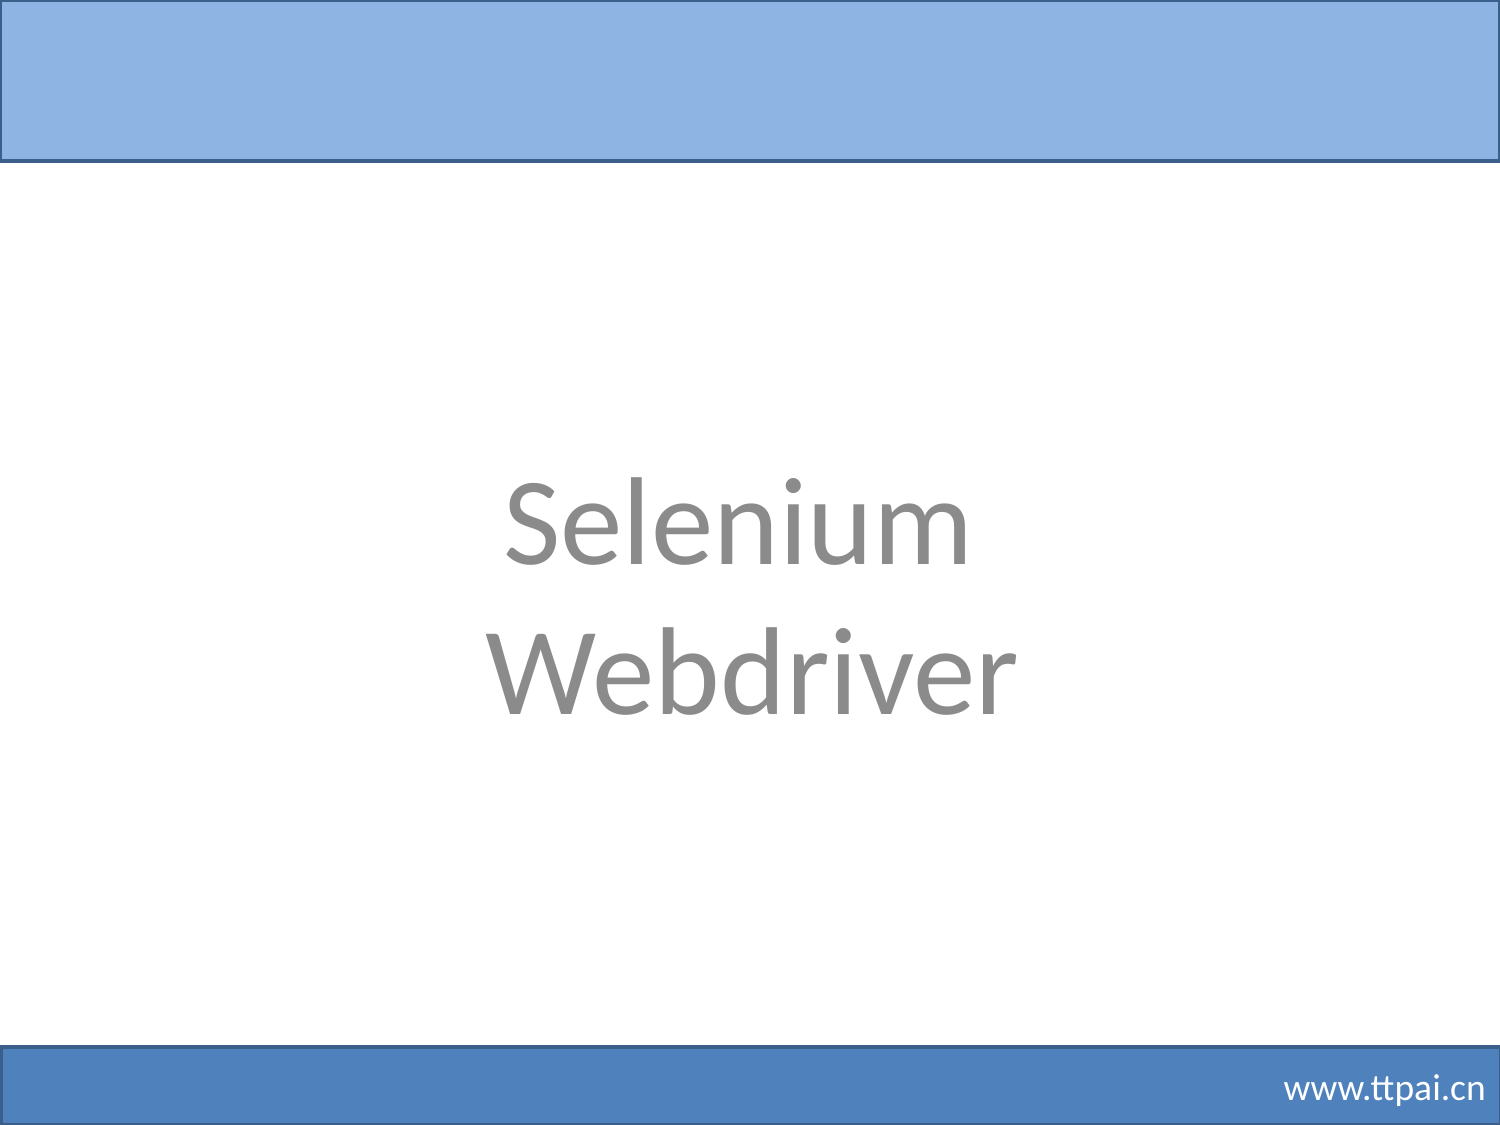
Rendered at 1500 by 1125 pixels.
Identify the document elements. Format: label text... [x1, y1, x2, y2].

text_box www.ttpai.cn [0, 1045, 1500, 1125]
text_box [0, 0, 1500, 163]
subtitle Selenium Webdriver [5, 432, 1500, 634]
